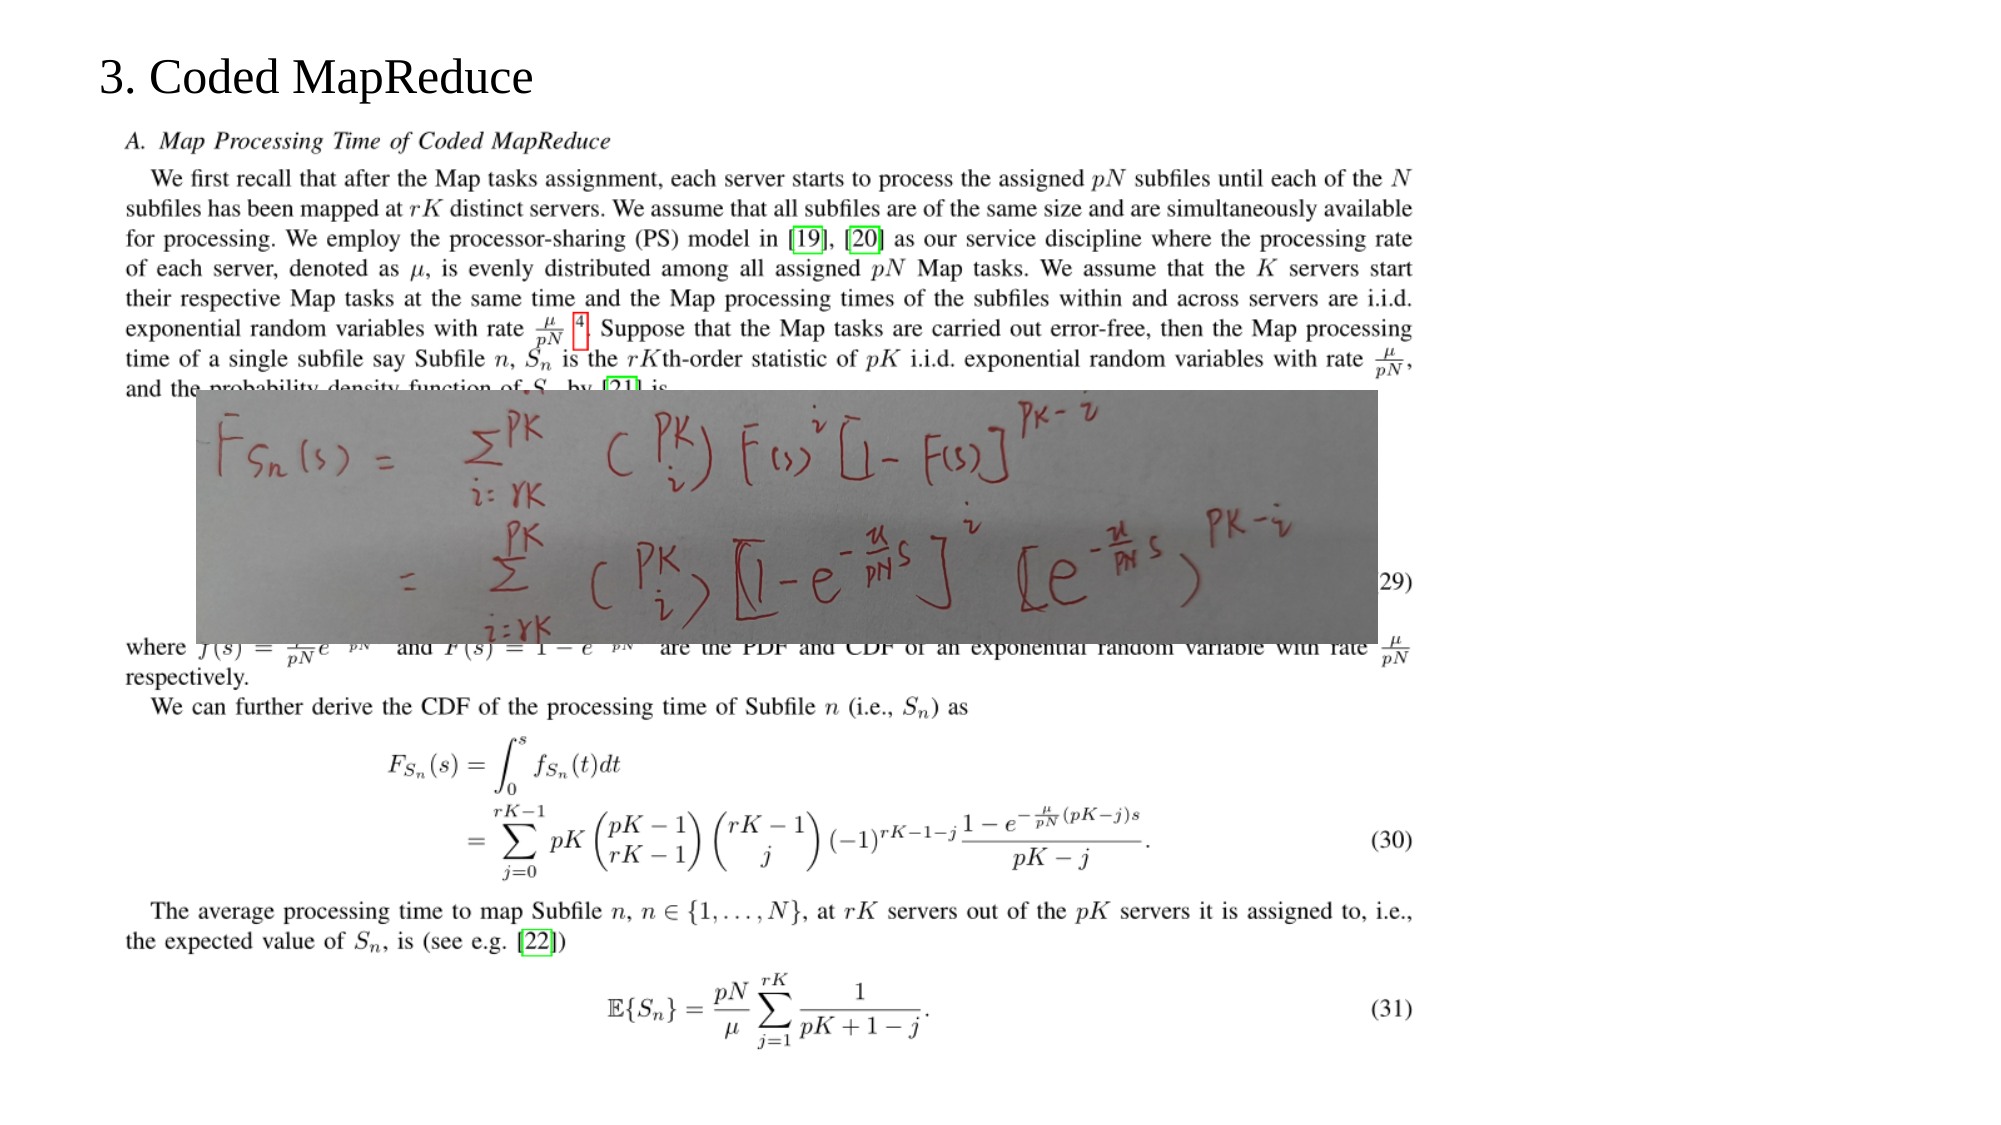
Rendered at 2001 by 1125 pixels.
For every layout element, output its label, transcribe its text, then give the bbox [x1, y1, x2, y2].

title 3. Coded MapReduce [84, 46, 1159, 109]
picture [97, 108, 1434, 1053]
